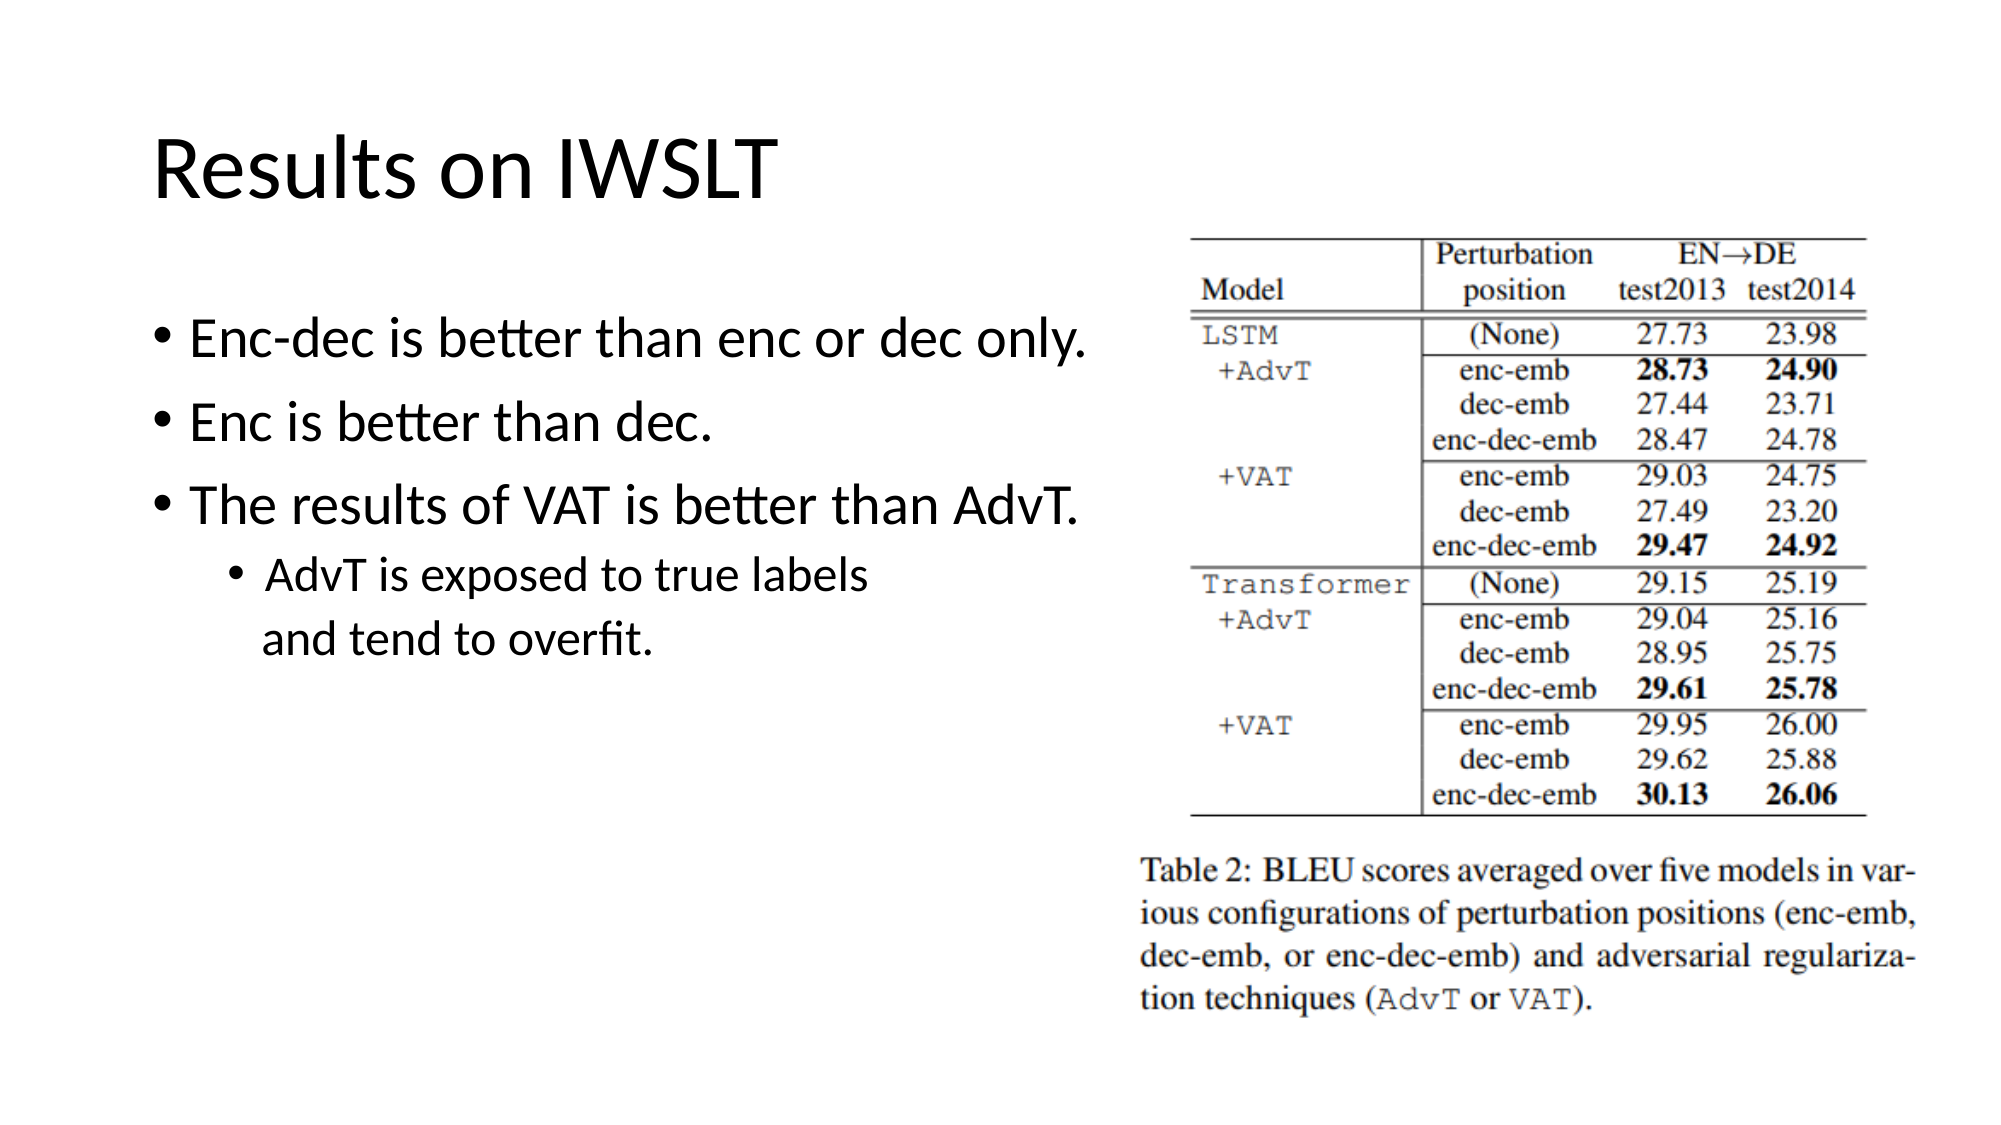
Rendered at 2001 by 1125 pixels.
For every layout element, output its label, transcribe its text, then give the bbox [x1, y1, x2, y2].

picture [1107, 213, 1943, 1035]
title Results on IWSLT [137, 59, 1863, 278]
list Enc-dec is better than enc or dec only. Enc is better than dec. The results of VAT is better than AdvT. AdvT is exposed to true labels and tend to overfit. [137, 299, 1107, 1014]
